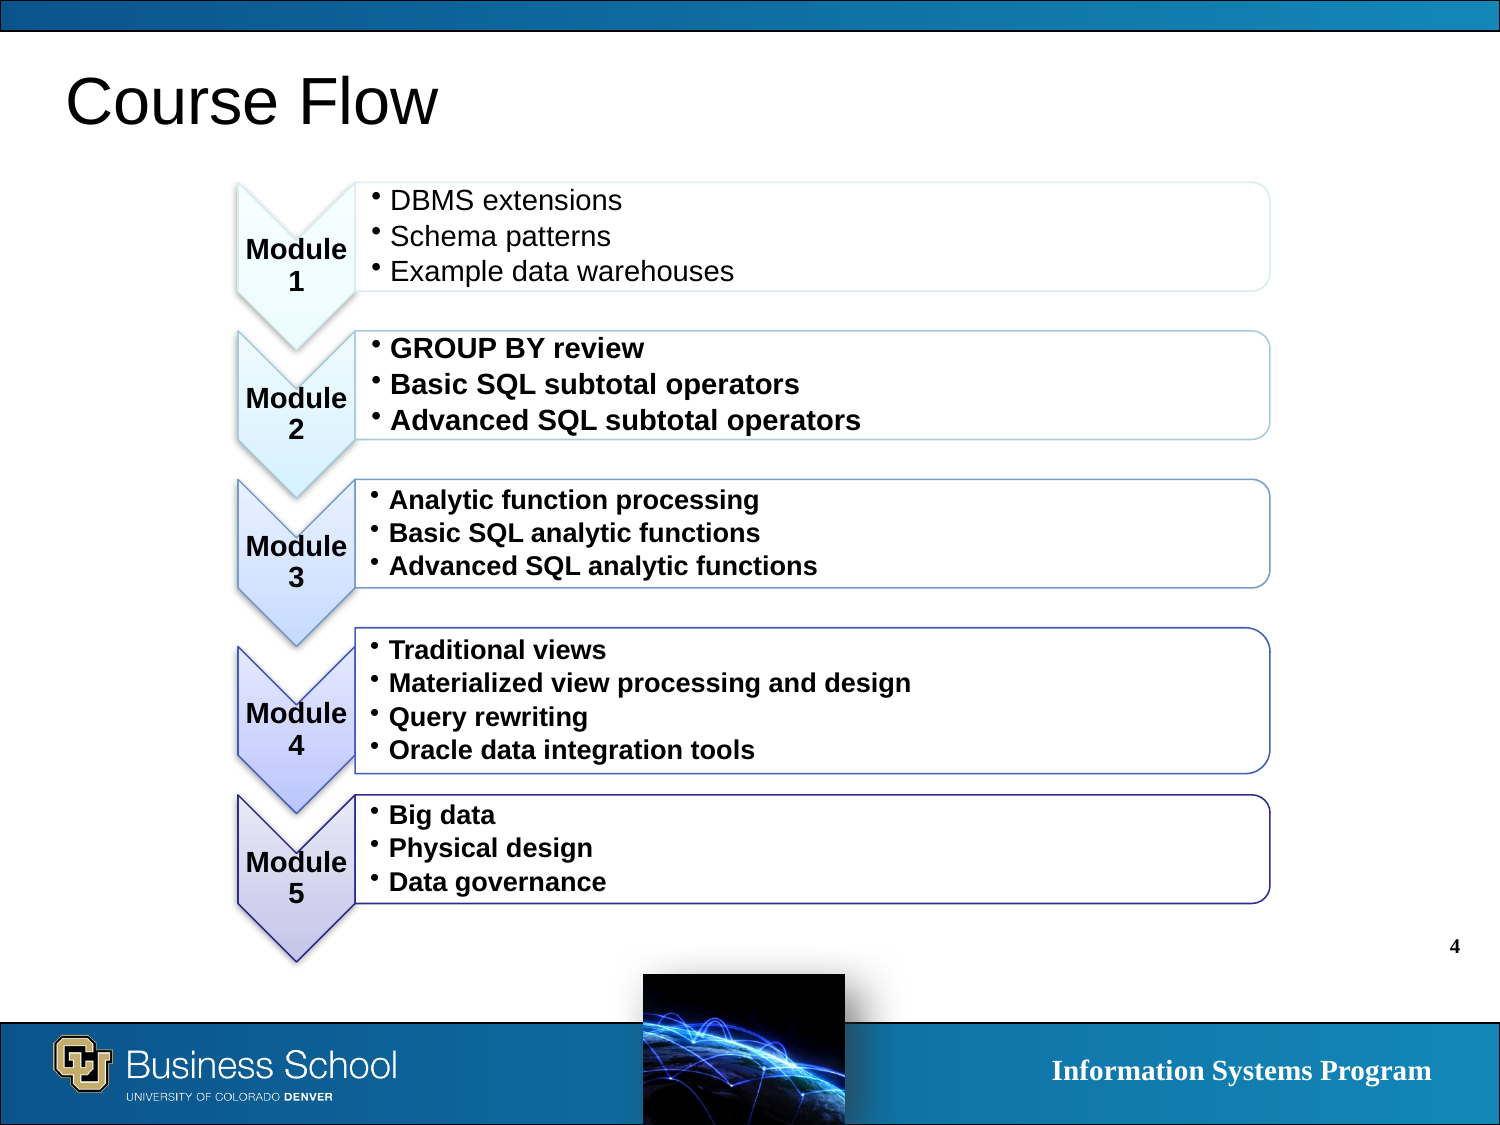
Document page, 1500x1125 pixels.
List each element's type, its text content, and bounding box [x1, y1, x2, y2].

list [237, 180, 1271, 965]
picture [643, 974, 845, 1125]
picture [53, 1034, 396, 1101]
title Course Flow [49, 49, 1426, 163]
